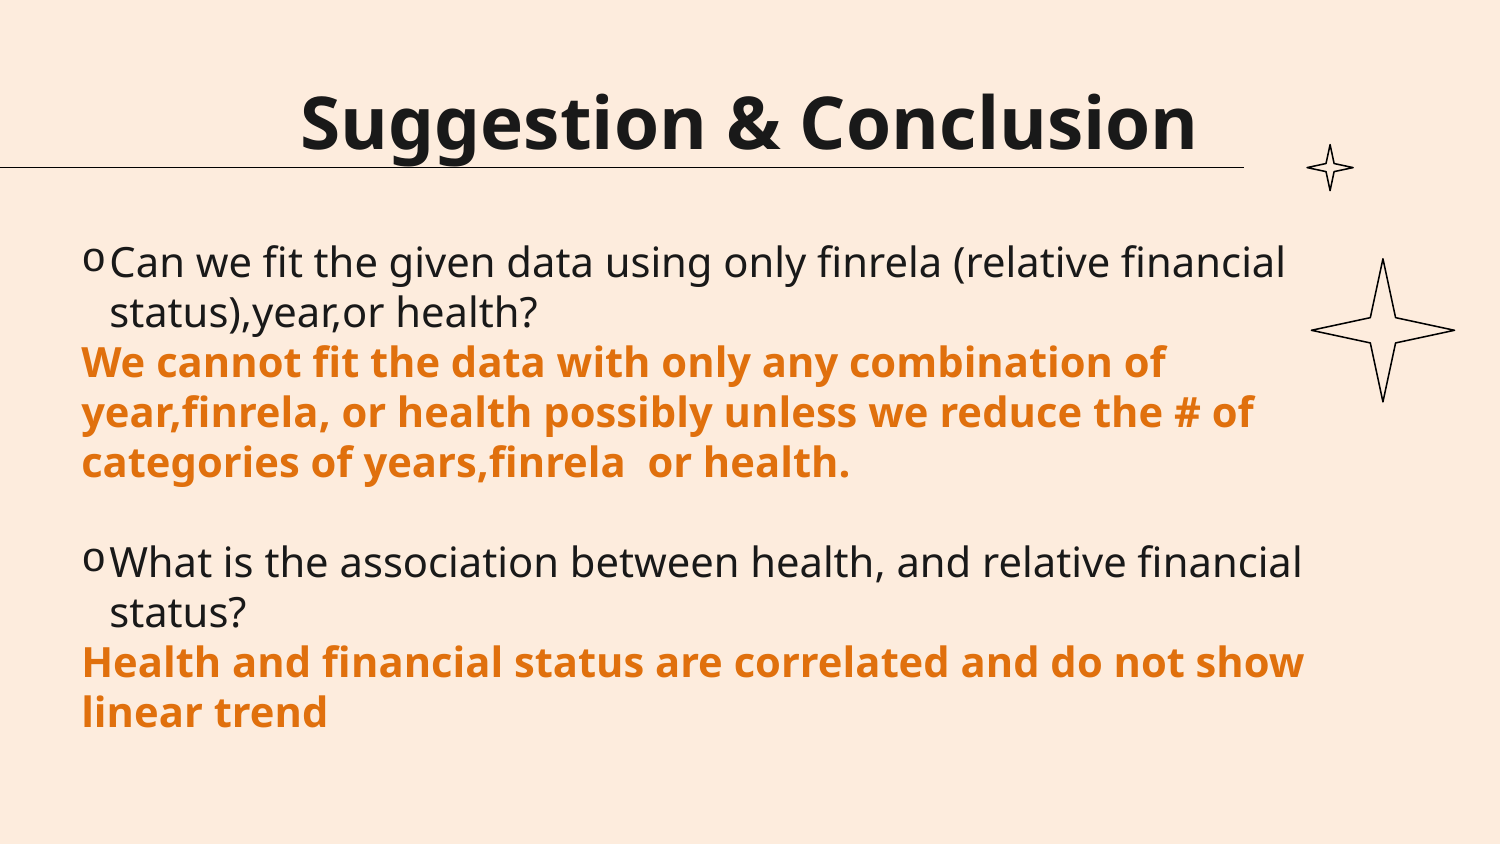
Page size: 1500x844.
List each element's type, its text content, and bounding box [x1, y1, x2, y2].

text_box Suggestion & Conclusion [118, 72, 1382, 167]
text_box Can we fit the given data using only finrela (relative financial status),year,or health? We cannot fit the data with only any combination of year,finrela, or health possibly unless we reduce the # of categories of years,finrela or health. What is the association between health, and relative financial status? Health and financial status are correlated and do not show linear trend [66, 220, 1331, 787]
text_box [1306, 144, 1455, 403]
